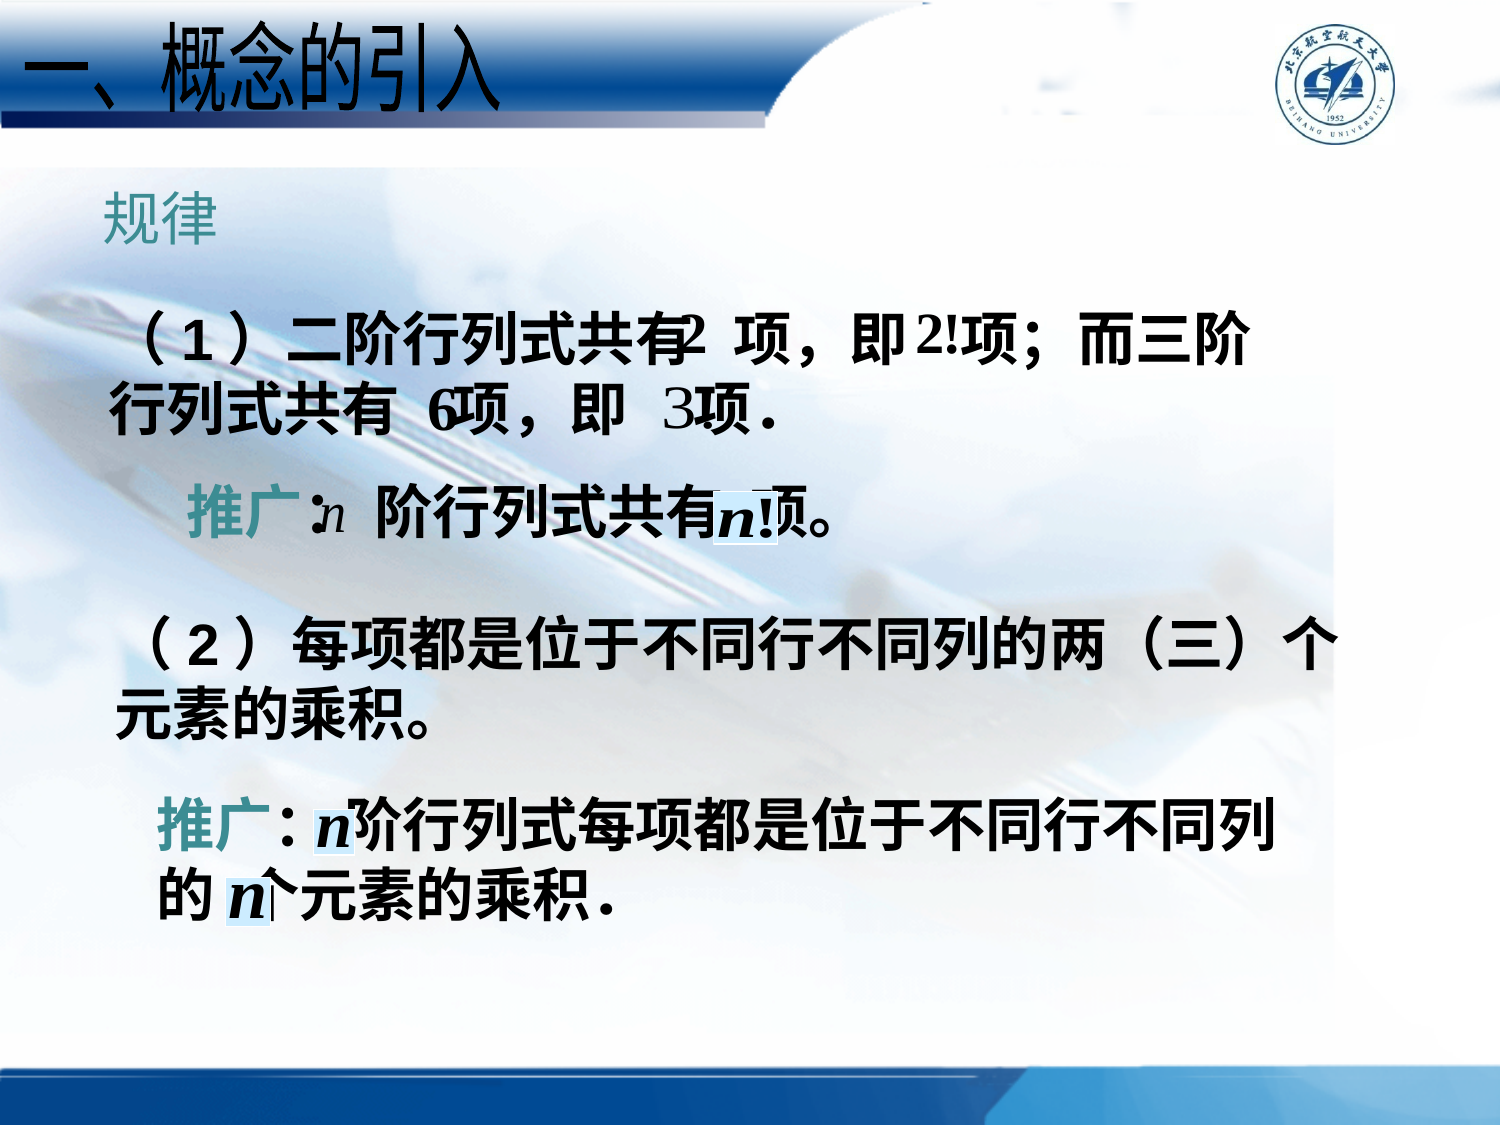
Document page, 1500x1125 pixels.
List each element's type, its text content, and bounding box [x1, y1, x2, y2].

picture [0, 0, 1500, 1125]
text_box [99, 294, 1262, 451]
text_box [141, 780, 1330, 937]
text_box 规律 [87, 174, 410, 260]
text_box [141, 467, 913, 554]
text_box （2）每项都是位于不同行不同列的两（三）个元素的乘积。 [99, 600, 1375, 755]
